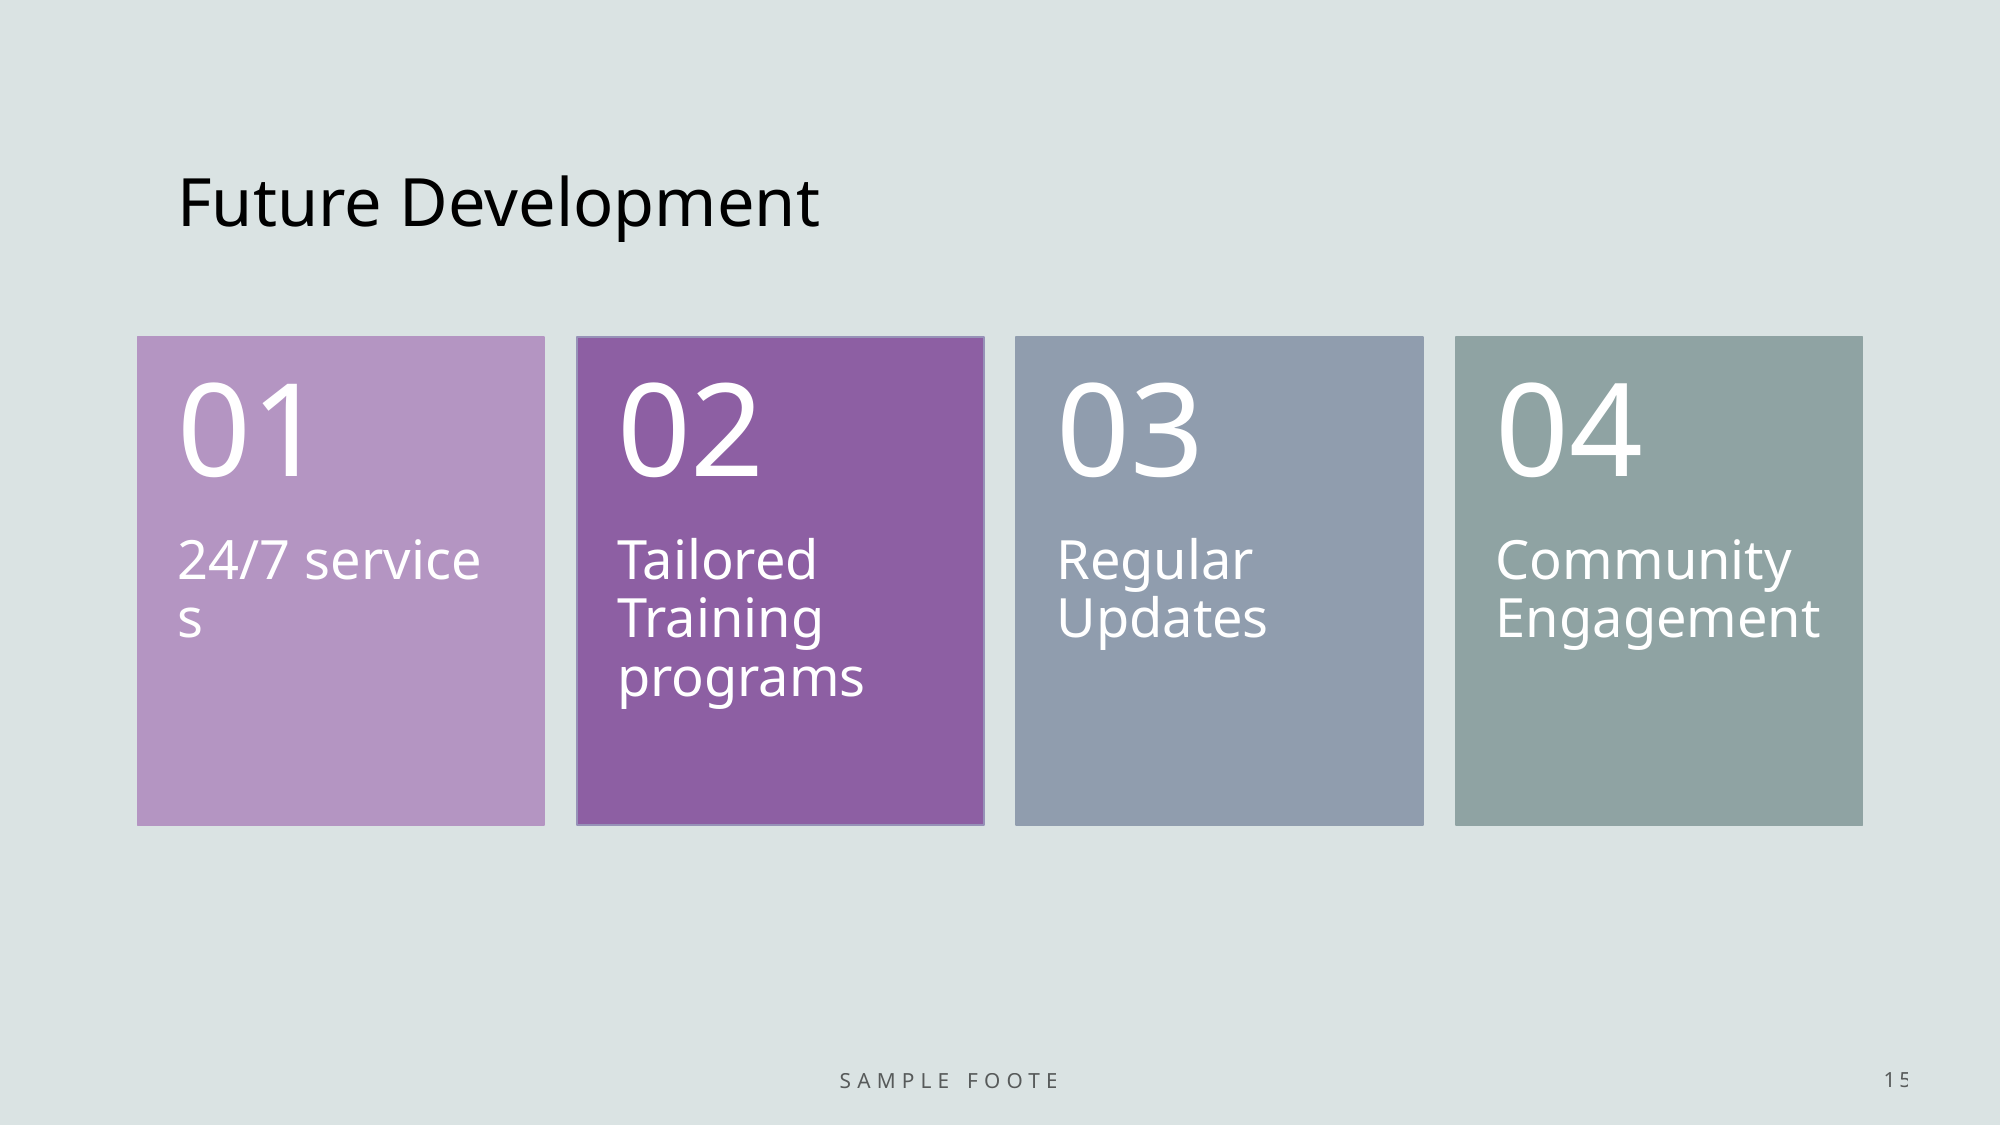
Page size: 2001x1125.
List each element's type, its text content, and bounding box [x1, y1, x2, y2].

slide_number 15 [1637, 1042, 1927, 1119]
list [137, 240, 1863, 923]
title Future Development [162, 64, 1838, 240]
footer Sample Footer Text [451, 1042, 1549, 1119]
